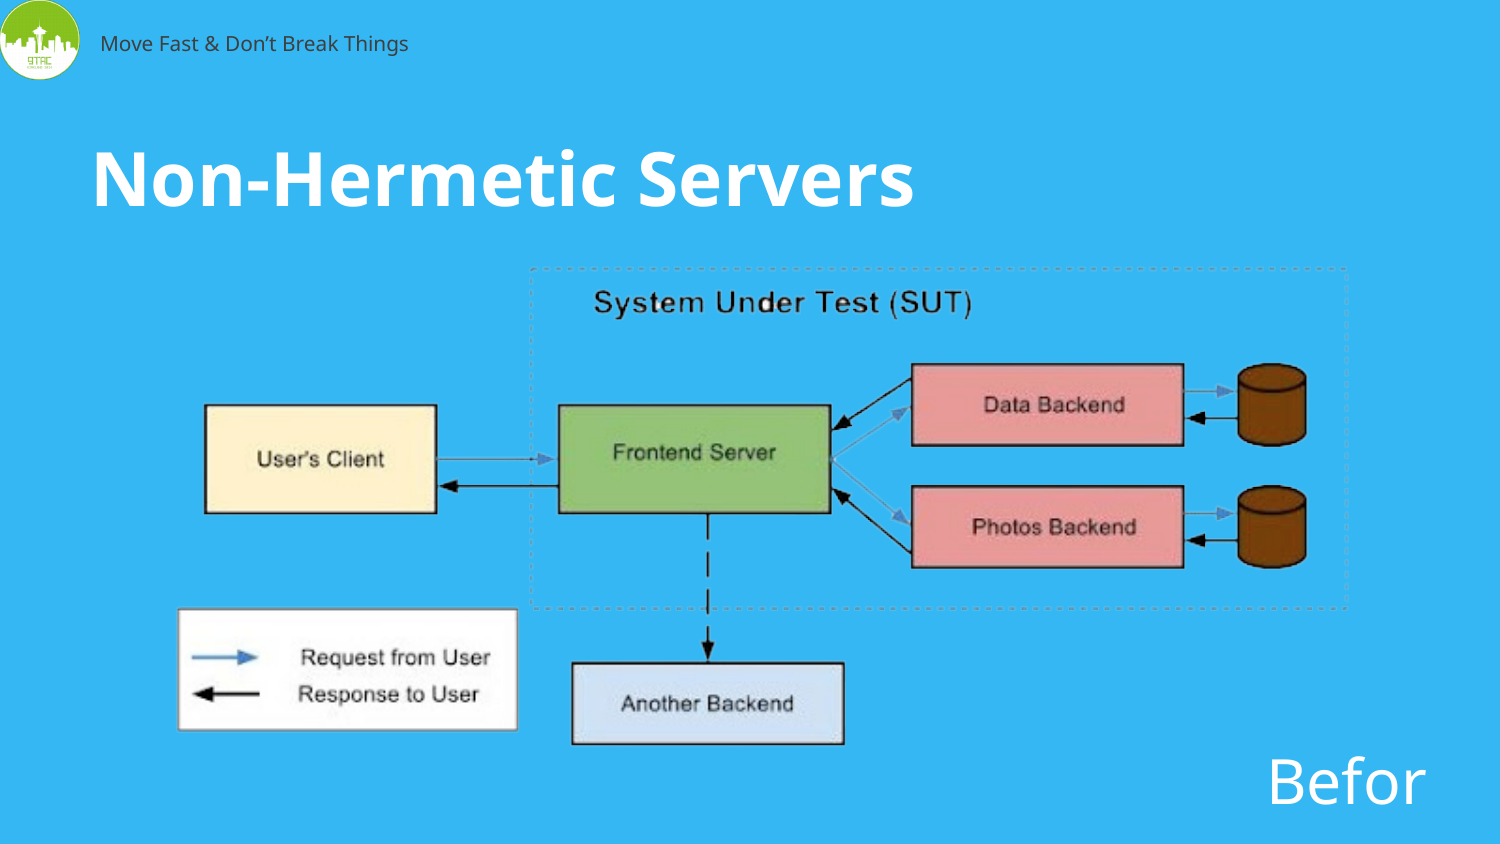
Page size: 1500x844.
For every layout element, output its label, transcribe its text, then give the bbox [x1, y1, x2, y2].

list Before [1251, 726, 1472, 823]
title Non-Hermetic Servers [75, 96, 1425, 237]
picture [0, 0, 80, 80]
text_box Move Fast & Don’t Break Things [85, 15, 485, 64]
picture [169, 231, 1371, 773]
